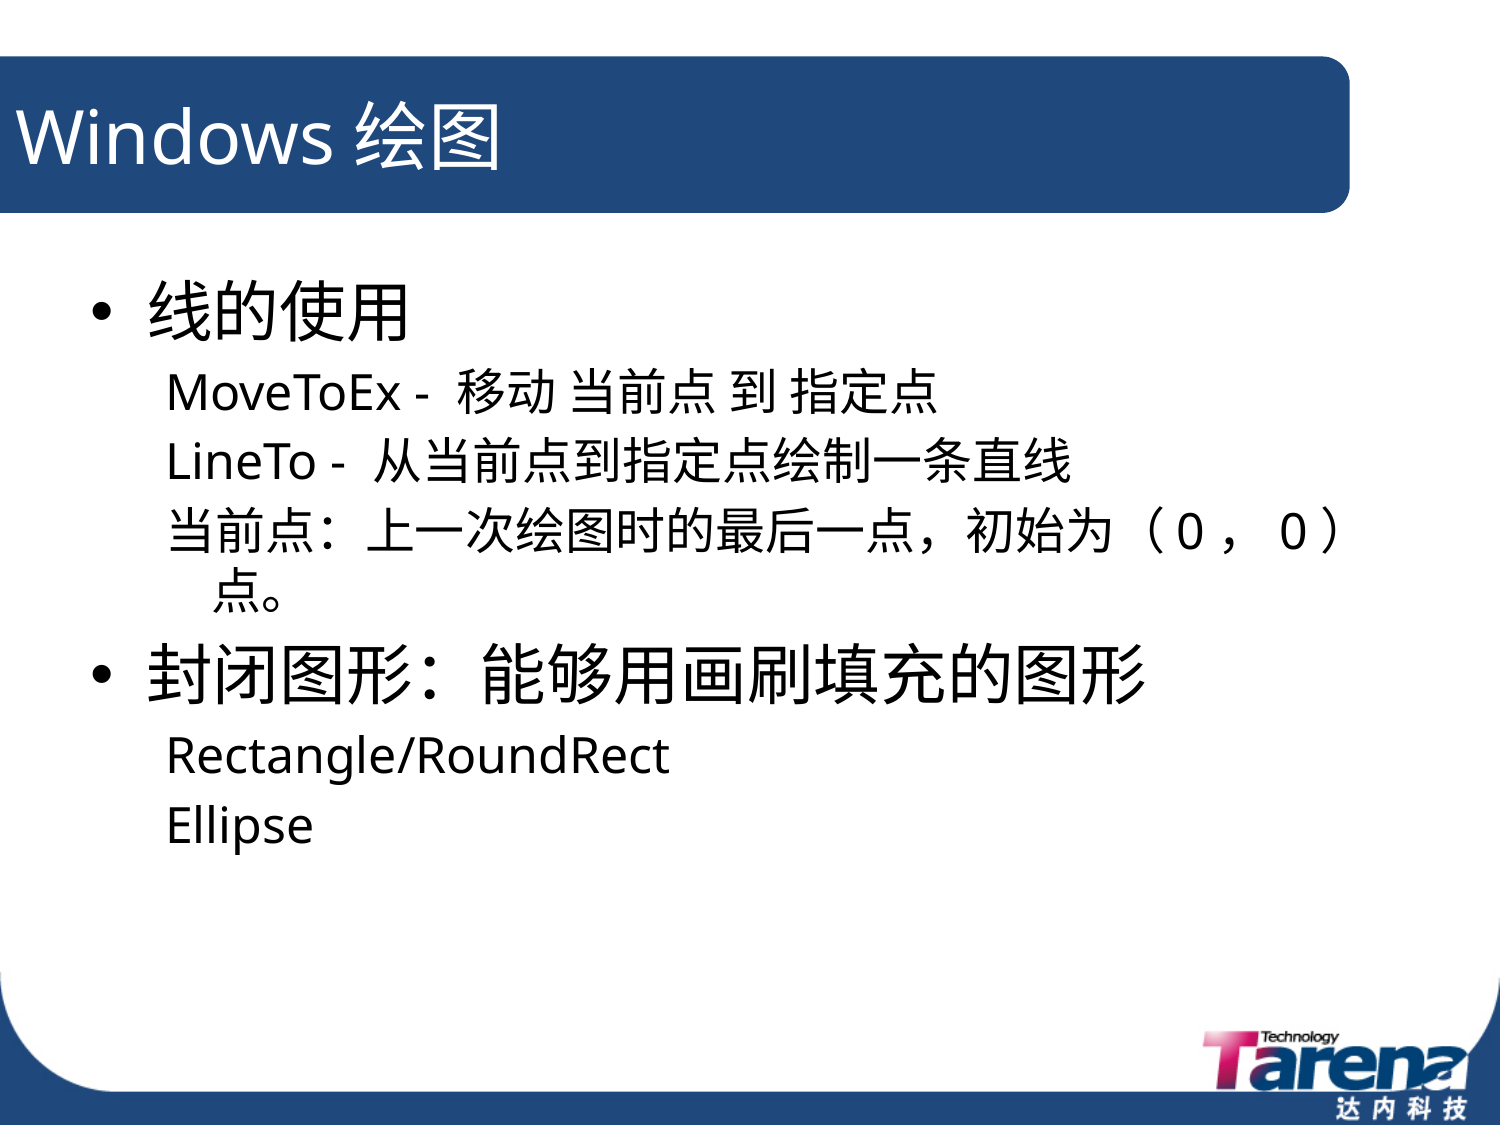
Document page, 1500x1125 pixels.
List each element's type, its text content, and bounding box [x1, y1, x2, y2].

list 线的使用 MoveToEx - 移动 当前点 到 指定点 LineTo - 从当前点到指定点绘制一条直线 当前点：上一次绘图时的最后一点，初始为（0，0）点。 封闭图形：能够用画刷填充的图形 Rectangle/RoundRect Ellipse [74, 262, 1426, 1006]
title Windows绘图 [0, 58, 1346, 212]
picture [0, 0, 1500, 1125]
